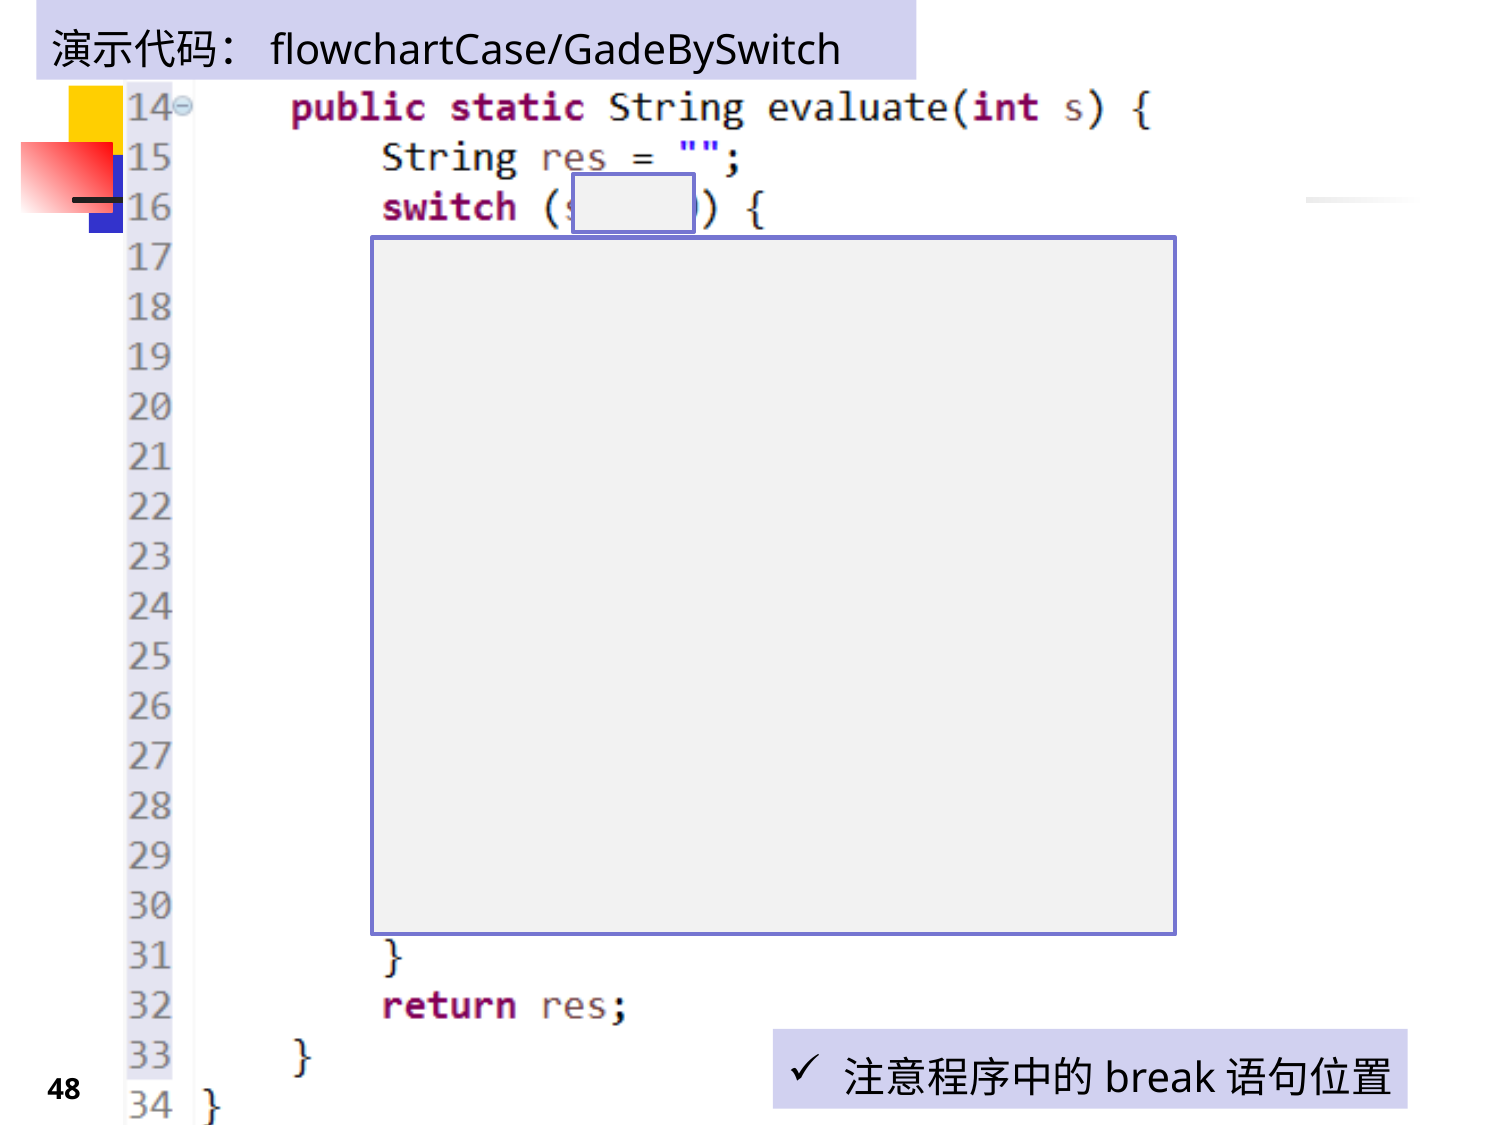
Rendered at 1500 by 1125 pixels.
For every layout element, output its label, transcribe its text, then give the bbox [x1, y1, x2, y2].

picture [123, 77, 1306, 1125]
text_box 演示代码：flowchartCase/GadeBySwitch [36, 0, 917, 80]
text_box 注意程序中的break语句位置 [1311, 1028, 1408, 1109]
slide_number 48 [17, 1042, 97, 1118]
